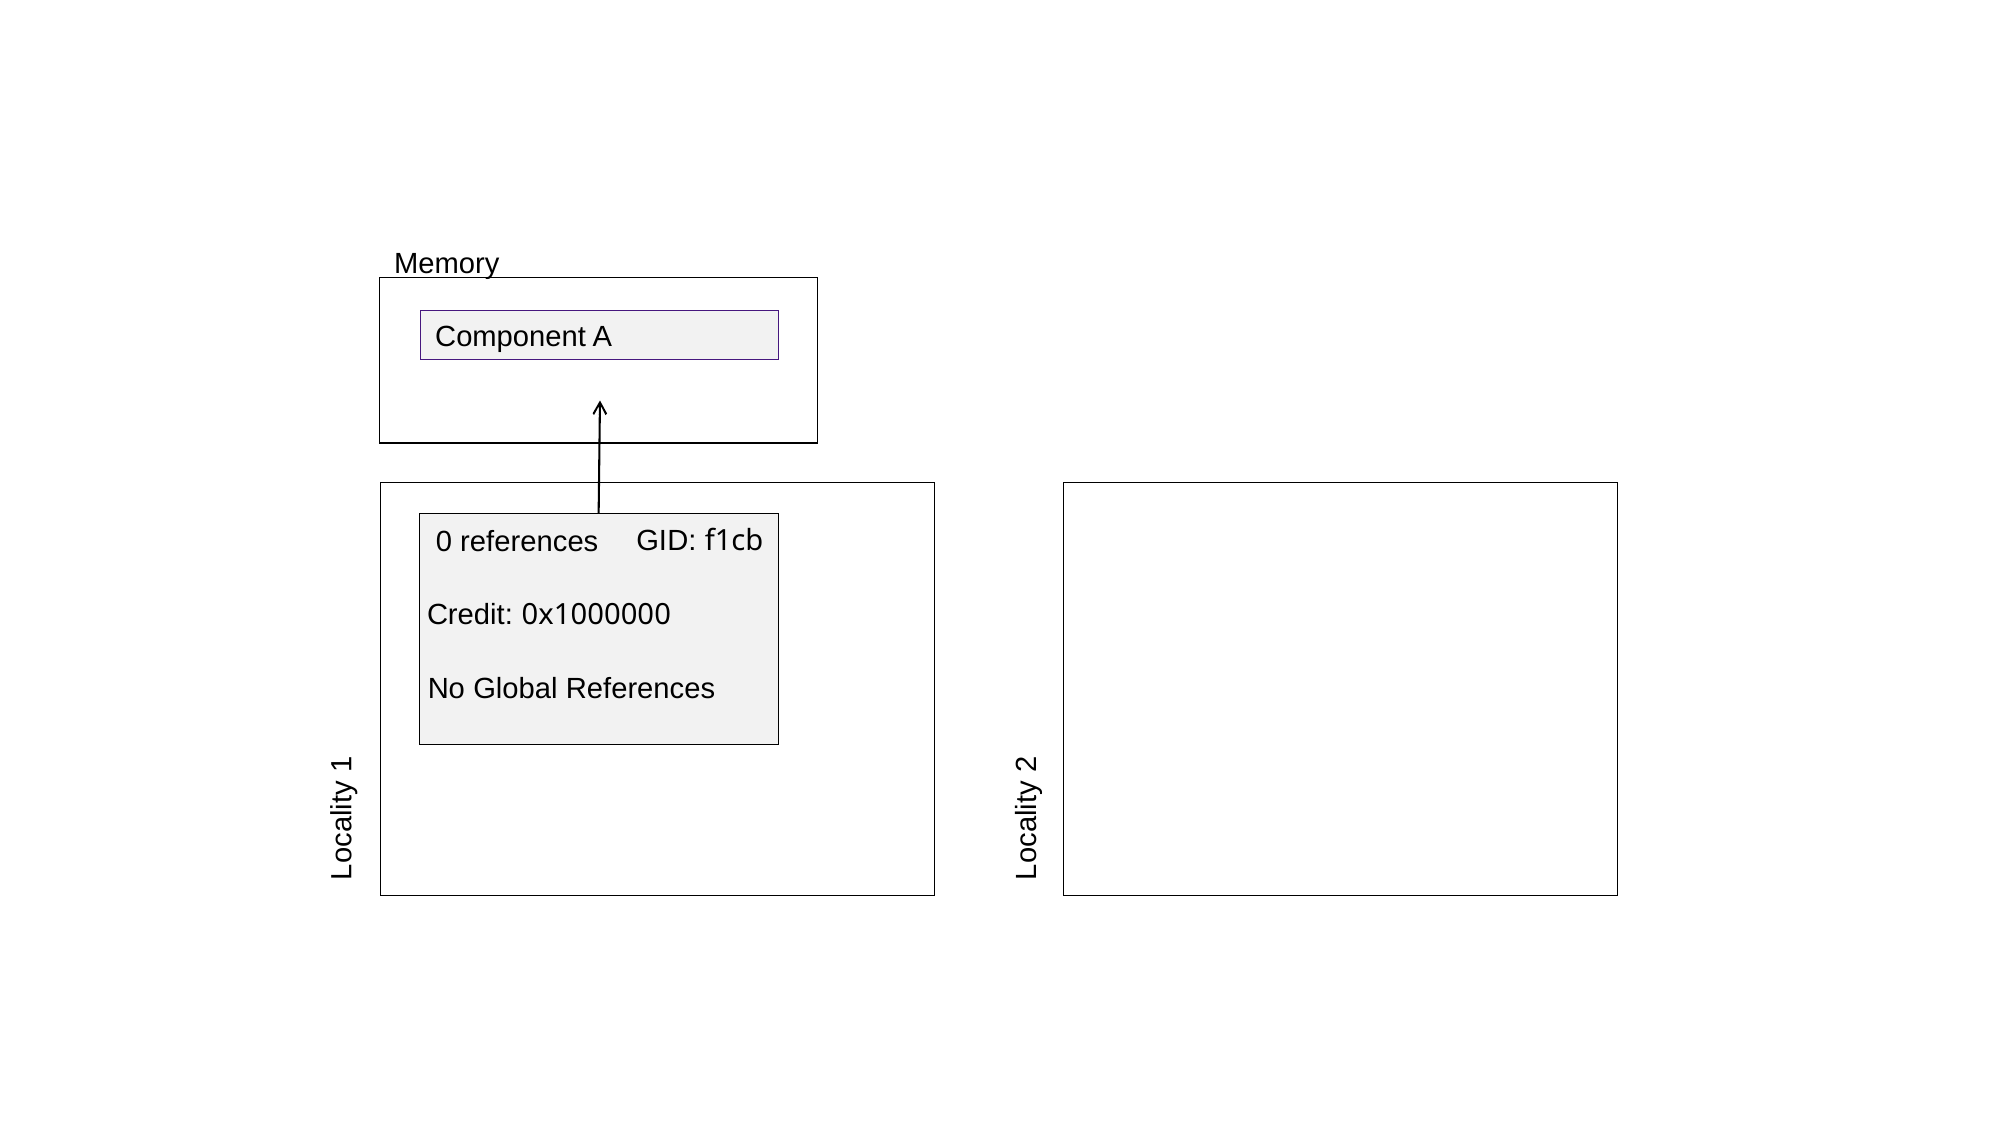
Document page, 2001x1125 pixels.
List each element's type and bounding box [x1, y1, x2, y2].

text_box [314, 237, 1618, 896]
